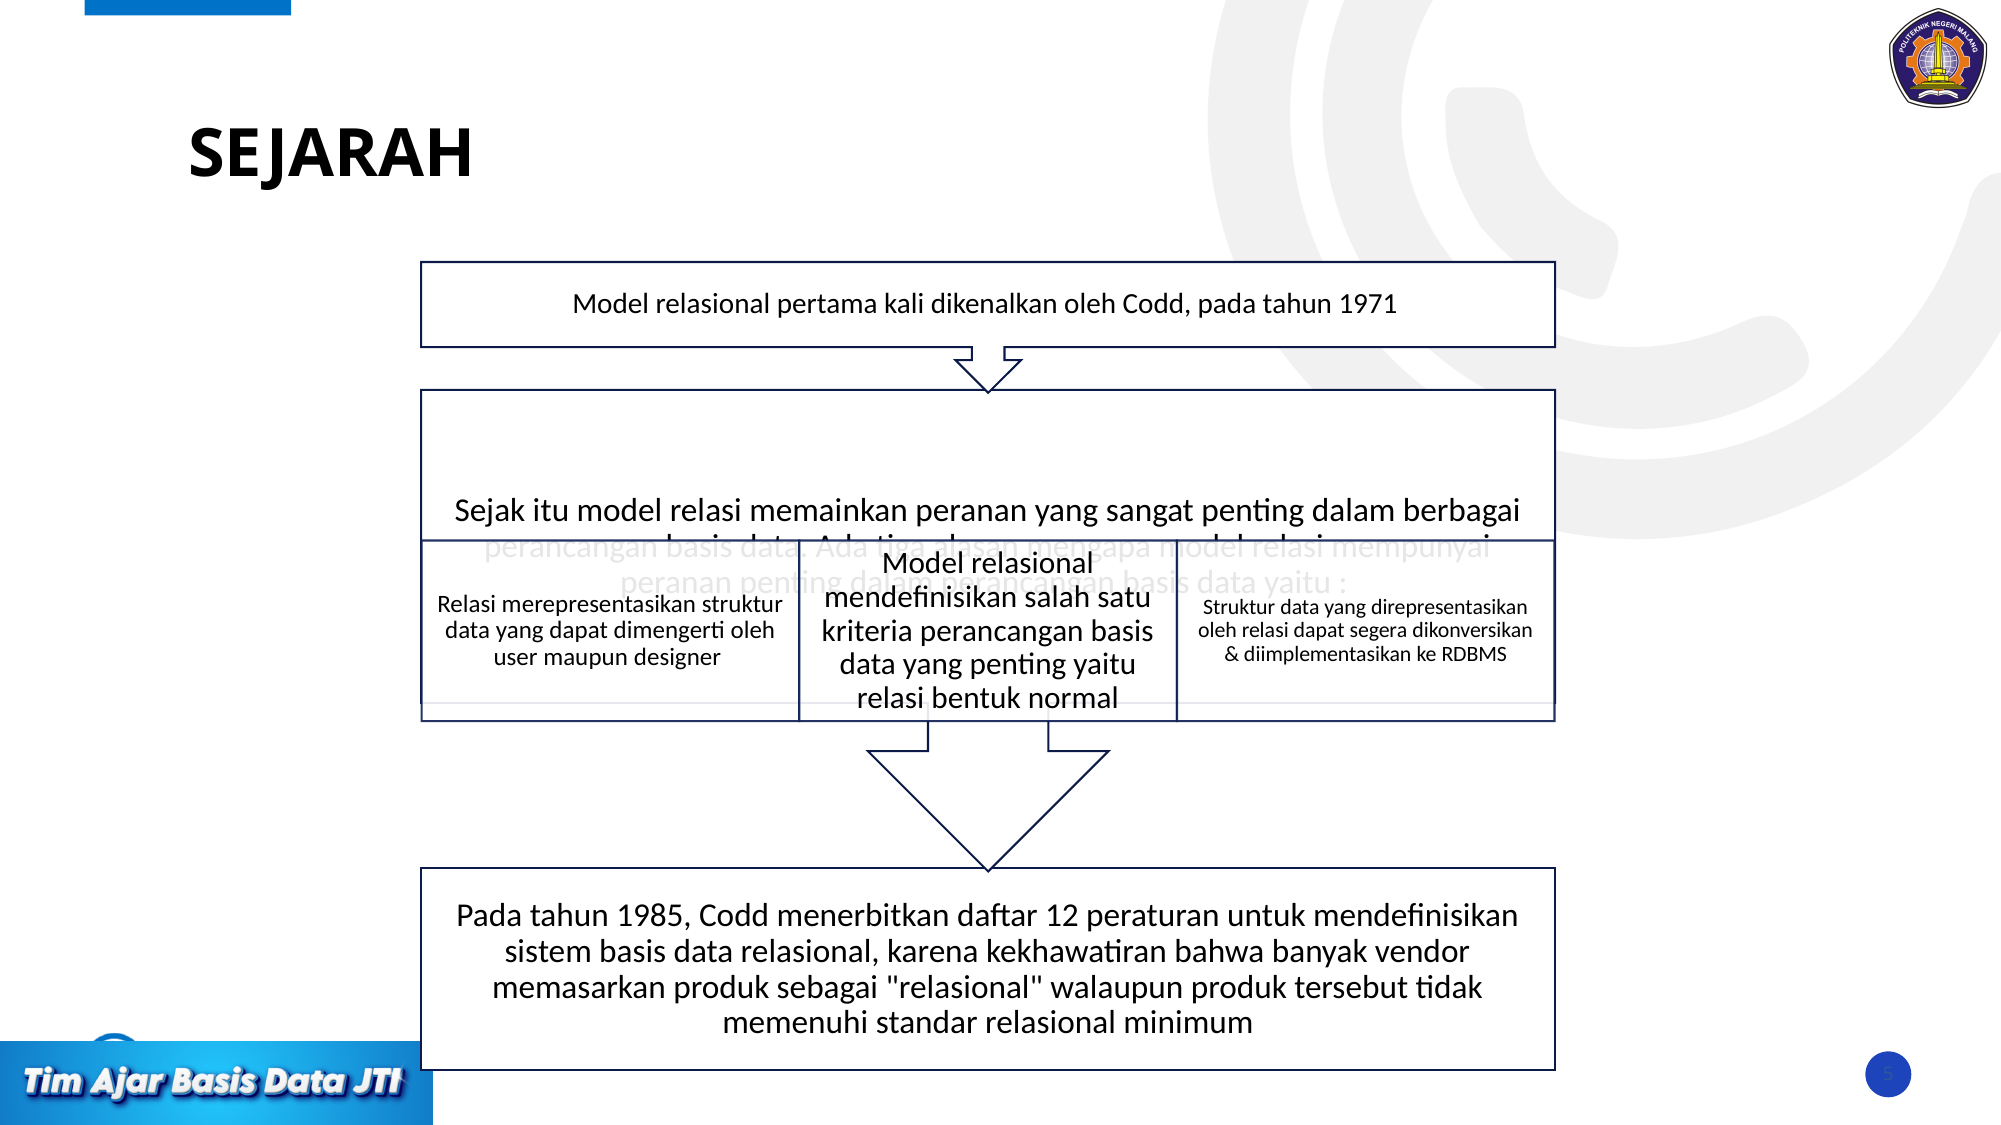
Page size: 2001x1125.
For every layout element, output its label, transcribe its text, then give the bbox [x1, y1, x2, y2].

title Sejarah [84, 40, 1914, 192]
slide_number 5 [1864, 1059, 1913, 1090]
picture [1861, 0, 2001, 116]
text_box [421, 261, 1556, 1071]
picture [0, 1027, 433, 1125]
